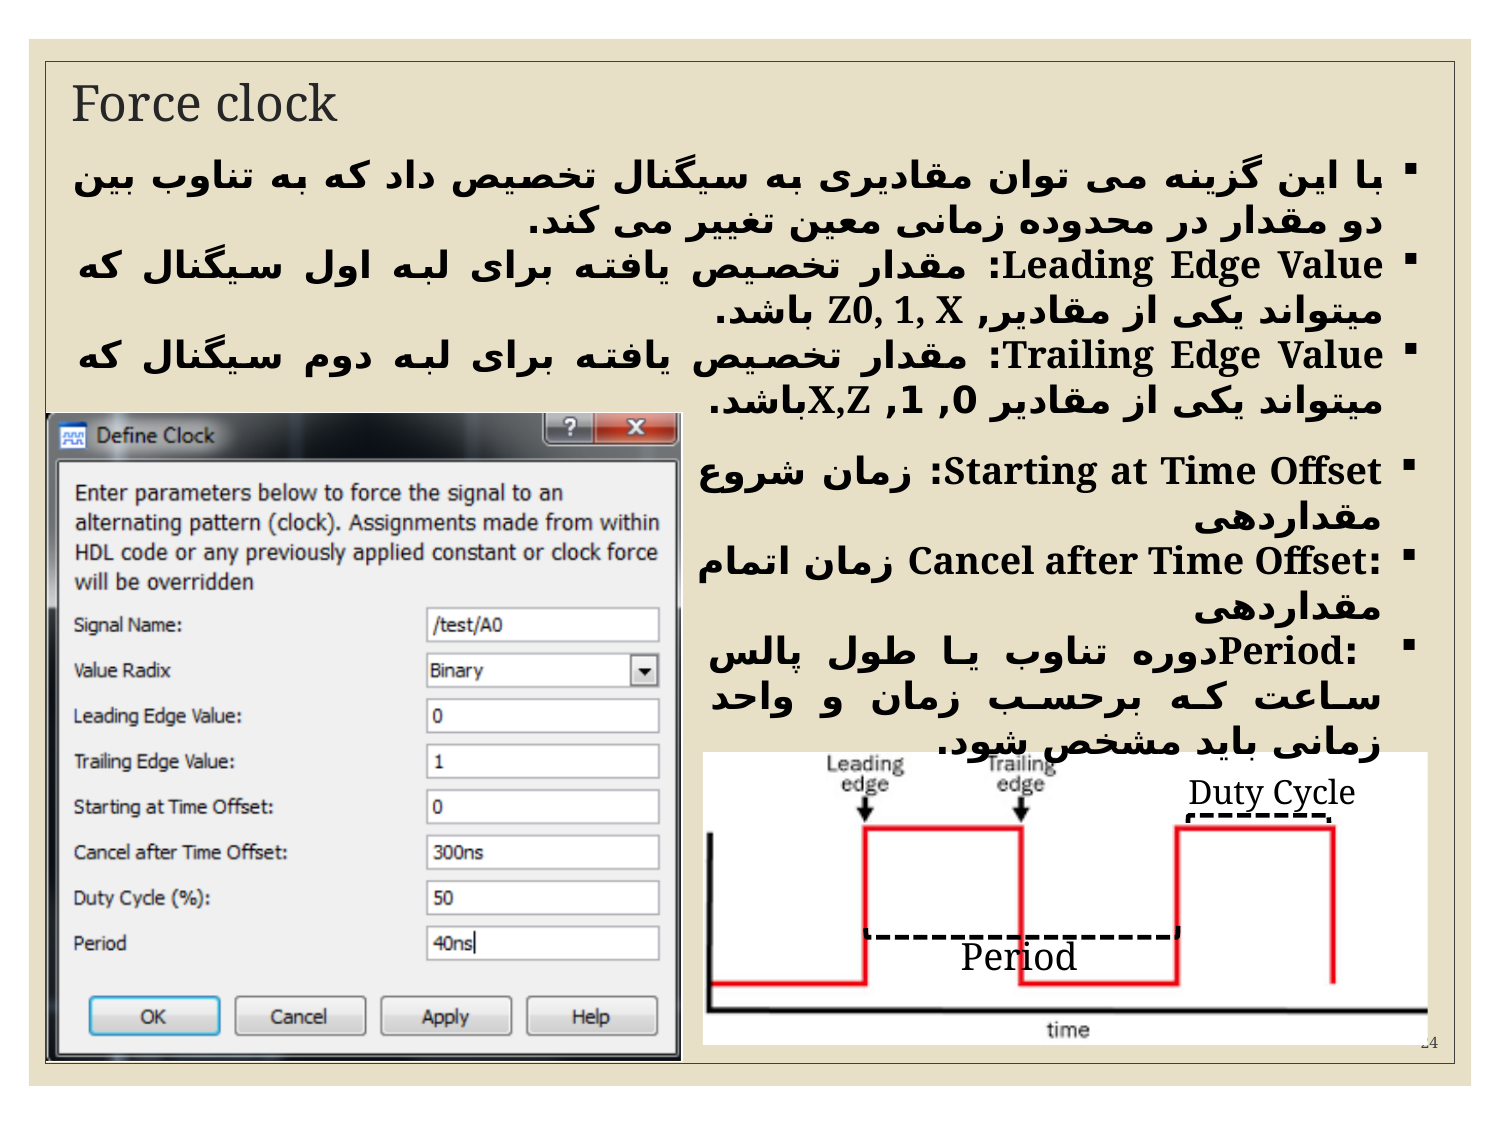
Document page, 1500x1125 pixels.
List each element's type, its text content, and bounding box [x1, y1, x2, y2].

slide_number 24 [1273, 1019, 1454, 1062]
title Force clock [56, 21, 1294, 143]
picture [46, 412, 683, 1062]
text_box با این گزینه می توان مقادیری به سیگنال تخصیص داد که به تناوب بین دو مقدار در محدوده زمانی معین تغییر می کند. Leading Edge Value: مقدار تخصیص یافته برای لبه اول سیگنال که میتواند یکی از مقادیر, Z0, 1, X باشد. Trailing Edge Value: مقدار تخصیص یافته برای لبه دوم سیگنال که میتواند یکی از مقادیر 0, 1, X,Zباشد. [56, 143, 1435, 429]
text_box Starting at Time Offset: زمان شروع مقداردهی :Cancel after Time Offset زمان اتمام مقداردهی :Periodدوره تناوب یا طول پالس ساعت که برحسب زمان و واحد زمانی باید مشخص شود. [682, 394, 1433, 770]
picture [702, 752, 1428, 1045]
